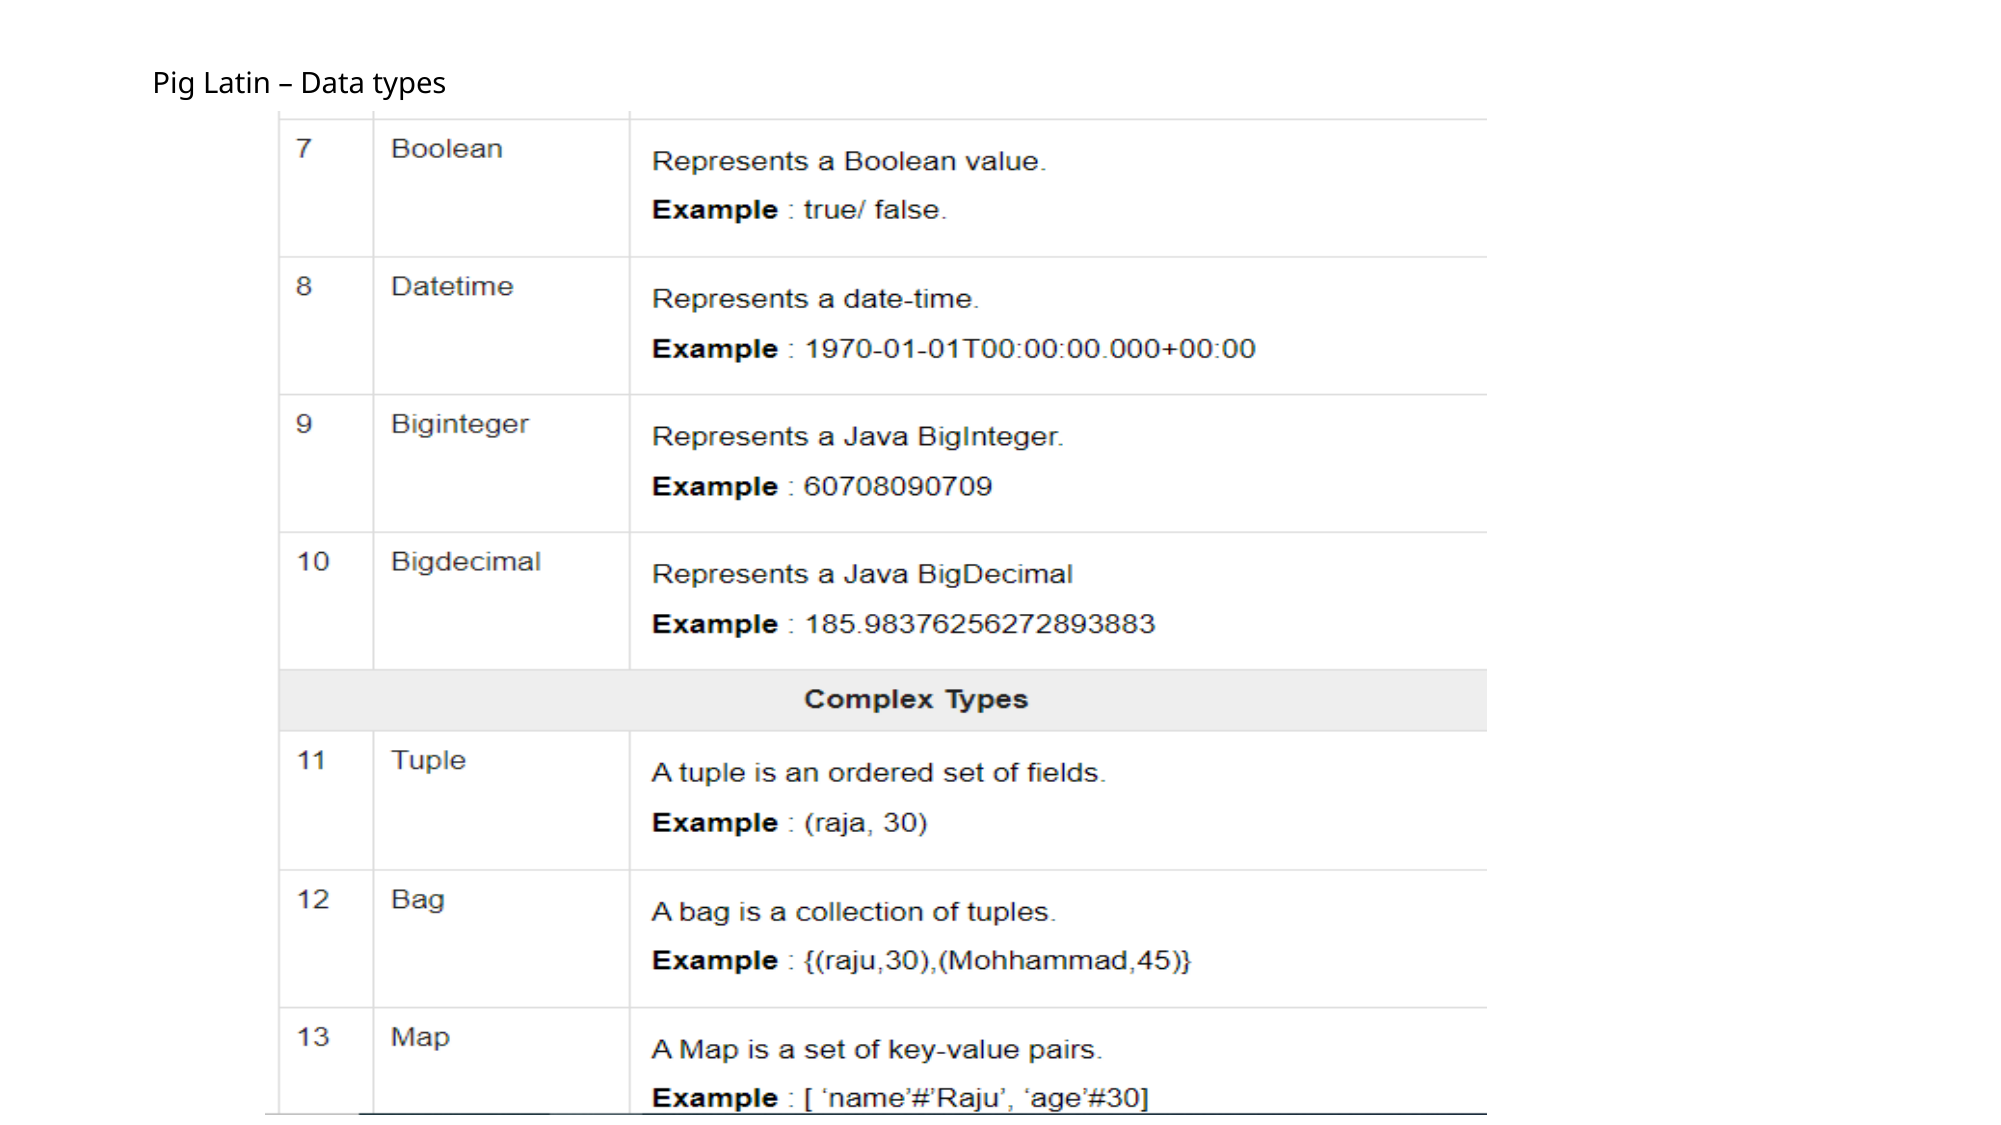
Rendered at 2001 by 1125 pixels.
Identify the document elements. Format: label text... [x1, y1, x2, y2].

title Pig Latin – Data types [137, 59, 1863, 144]
picture [265, 111, 1487, 1115]
